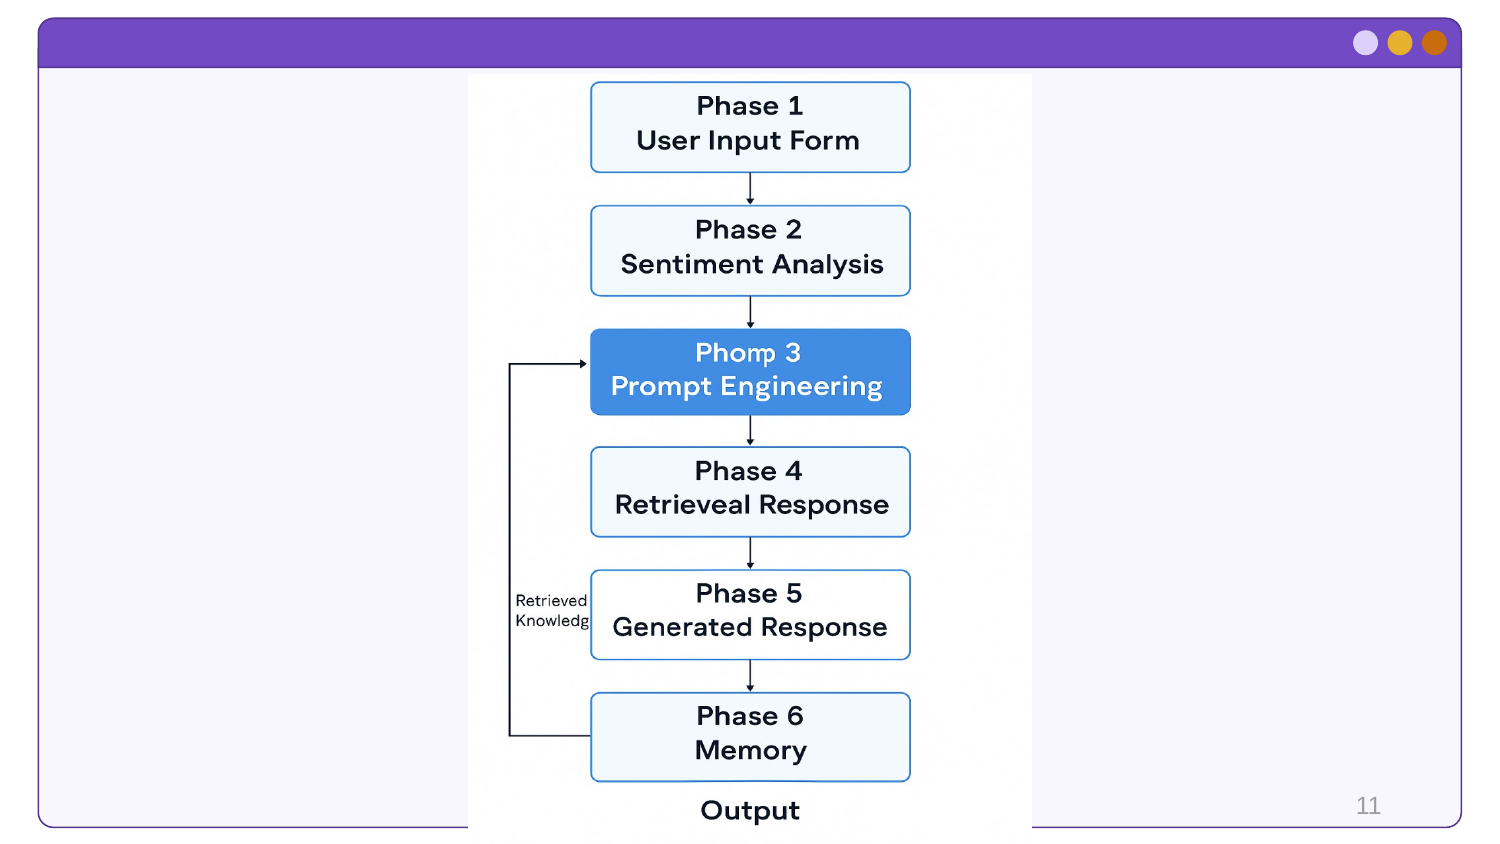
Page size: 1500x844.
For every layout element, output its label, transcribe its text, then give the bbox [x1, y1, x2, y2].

slide_number 11 [1059, 782, 1397, 828]
picture [468, 73, 1032, 844]
